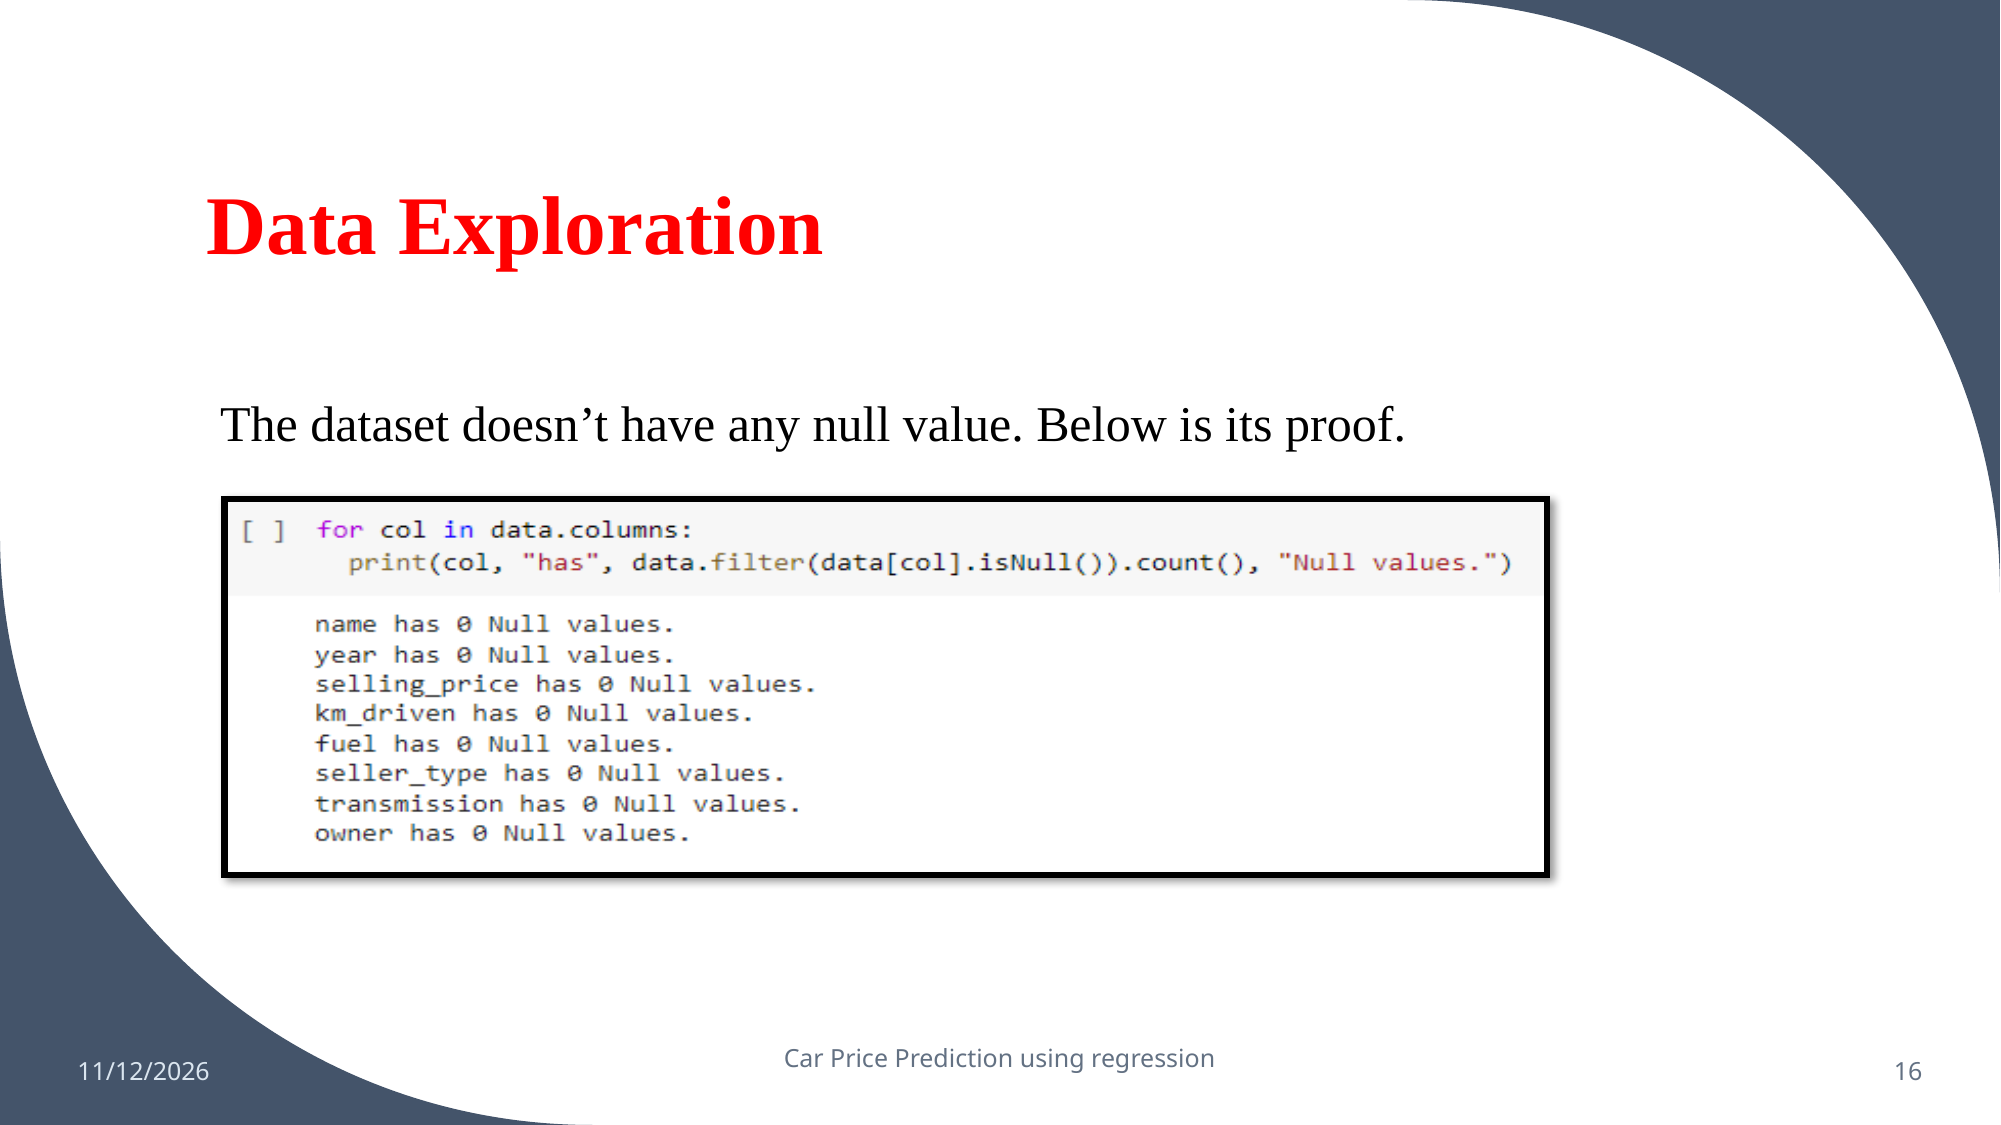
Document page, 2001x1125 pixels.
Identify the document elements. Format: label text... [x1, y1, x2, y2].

picture [227, 502, 1545, 872]
title Data Exploration [191, 62, 1796, 280]
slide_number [62, 1042, 342, 1103]
text_box The dataset doesn’t have any null value. Below is its proof. [205, 358, 1750, 613]
footer Car Price Prediction using regression [662, 1042, 1338, 1103]
slide_number 16 [1665, 1042, 1938, 1103]
